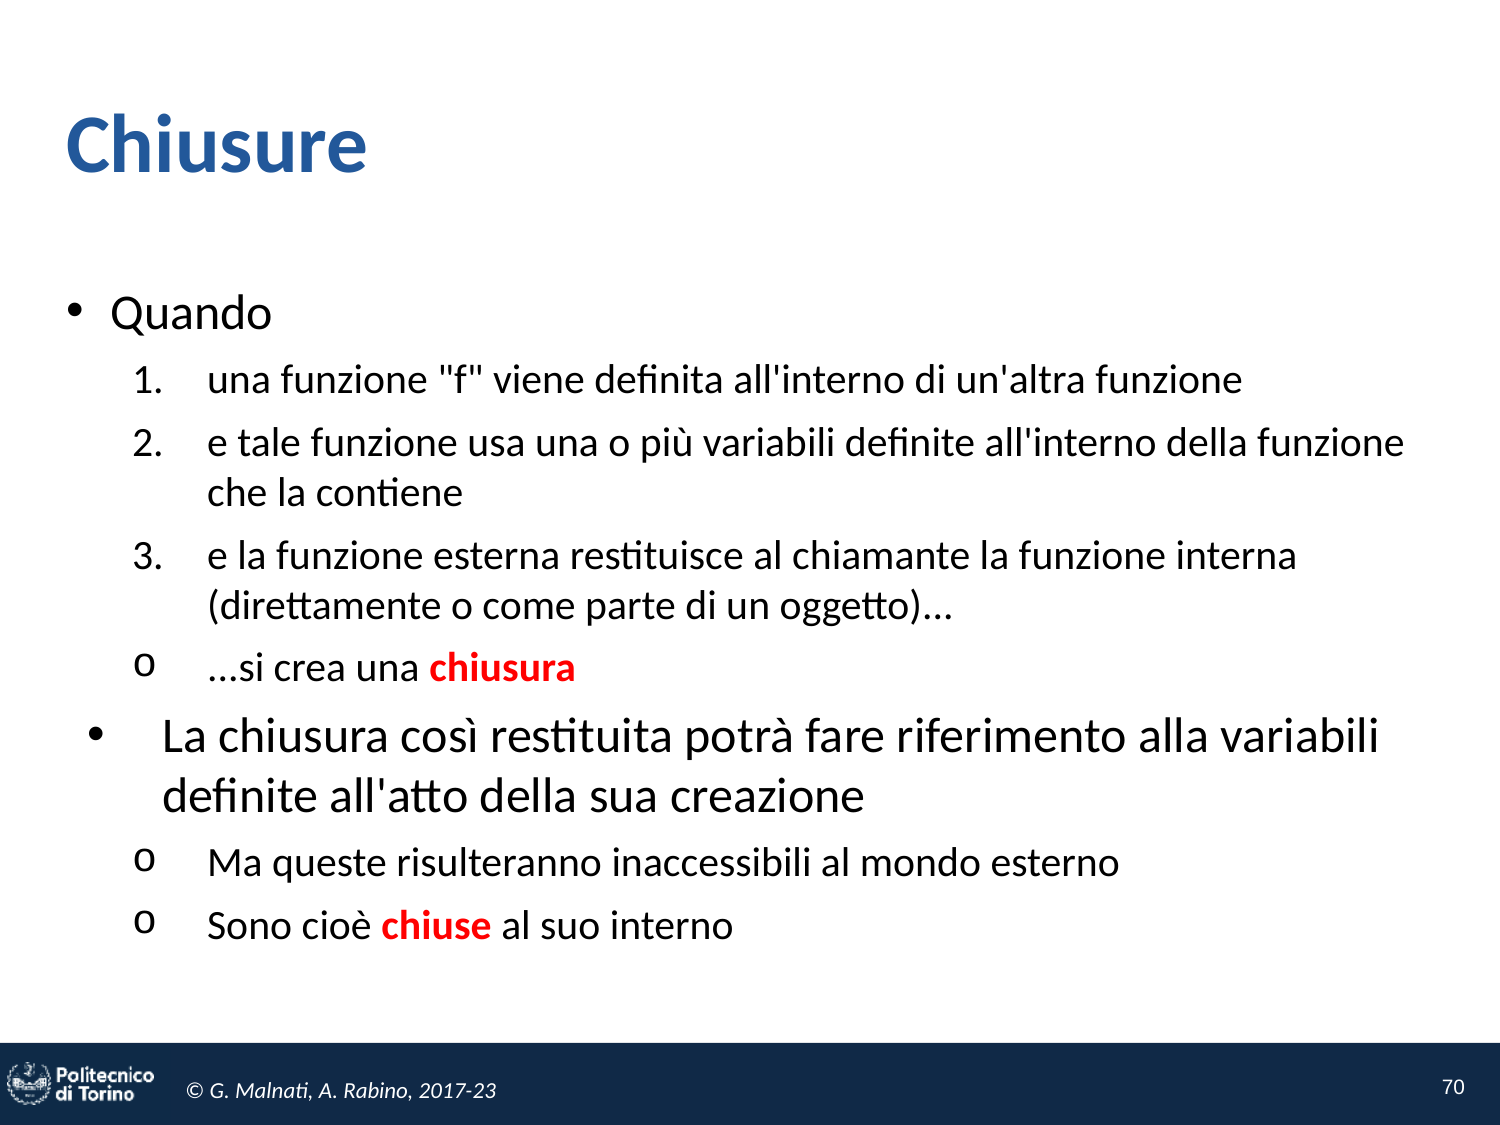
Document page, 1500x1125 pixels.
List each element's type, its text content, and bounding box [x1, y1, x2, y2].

picture [0, 1045, 171, 1123]
slide_number 70 [1389, 1042, 1480, 1125]
list Quando una funzione "f" viene definita all'interno di un'altra funzione e tale funzione usa una o più variabili definite all'interno della funzione che la contiene e la funzione esterna restituisce al chiamante la funzione interna (direttamente o come parte di un oggetto)... ...si crea una chiusura La chiusura così restituita potrà fare riferimento alla variabili definite all'atto della sua creazione Ma queste risulteranno inaccessibili al mondo esterno Sono cioè chiuse al suo interno [51, 272, 1449, 1015]
title Chiusure [51, 30, 1449, 248]
